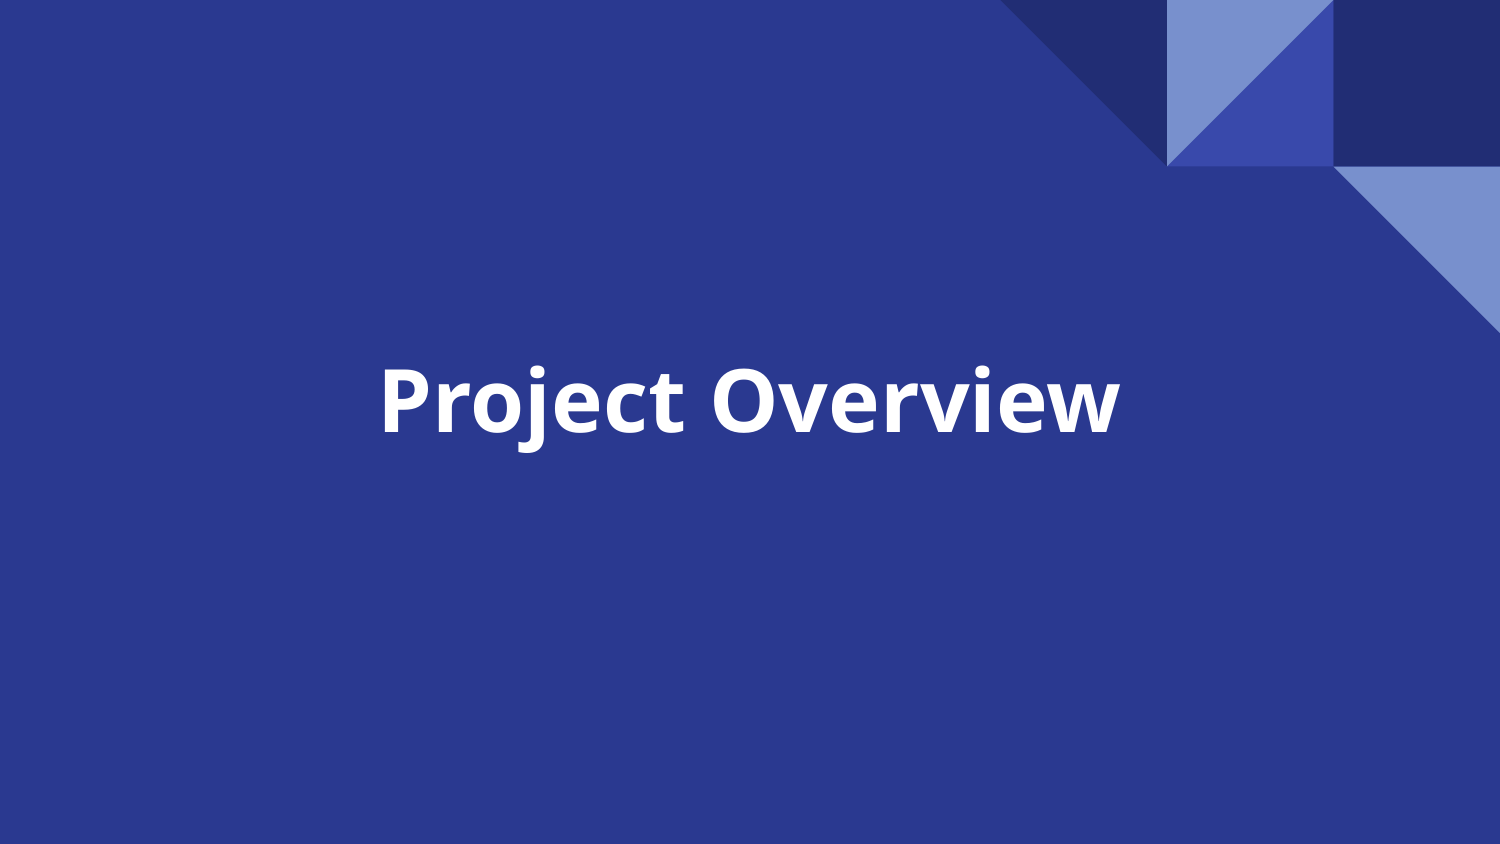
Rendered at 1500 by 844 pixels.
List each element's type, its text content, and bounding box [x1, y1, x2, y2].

title Project Overview [254, 260, 1246, 474]
